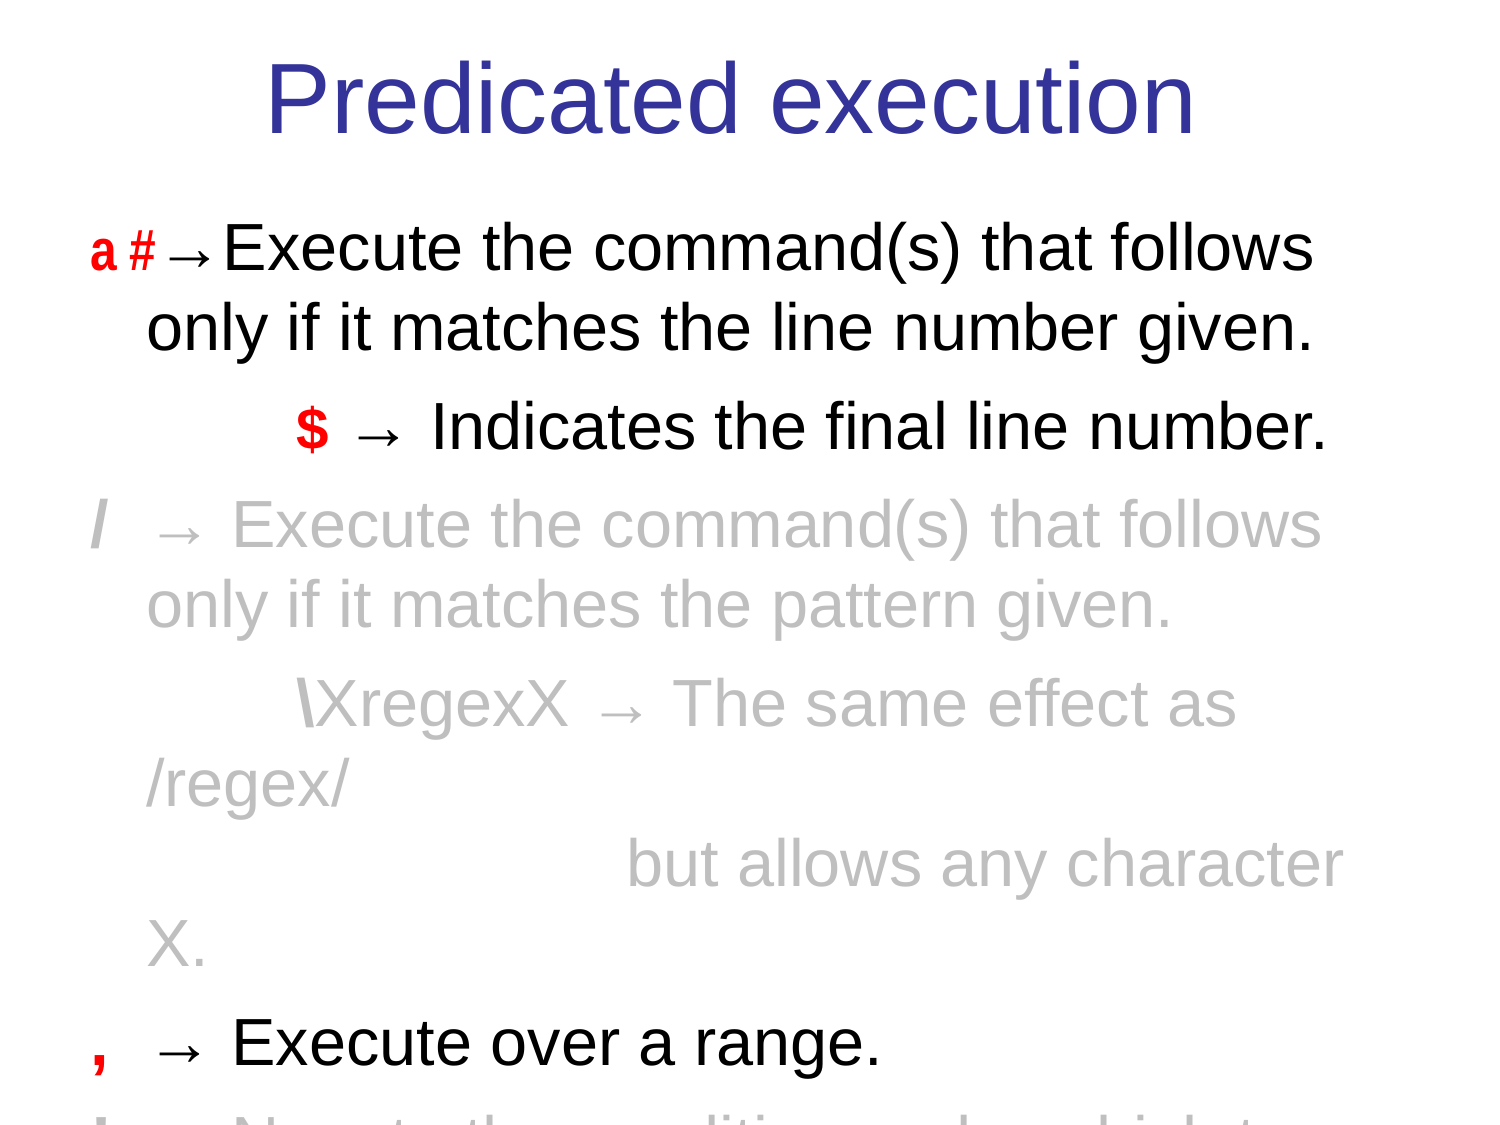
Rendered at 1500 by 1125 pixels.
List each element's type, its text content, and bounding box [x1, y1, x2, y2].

list a #→Execute the command(s) that follows only if it matches the line number given. $ → Indicates the final line number. / → Execute the command(s) that follows only if it matches the pattern given. \XregexX → The same effect as /regex/ but allows any character X. , → Execute over a range. ! → Negate the condition under which to execute the following command. [74, 196, 1426, 1113]
title Predicated execution [37, 0, 1426, 188]
